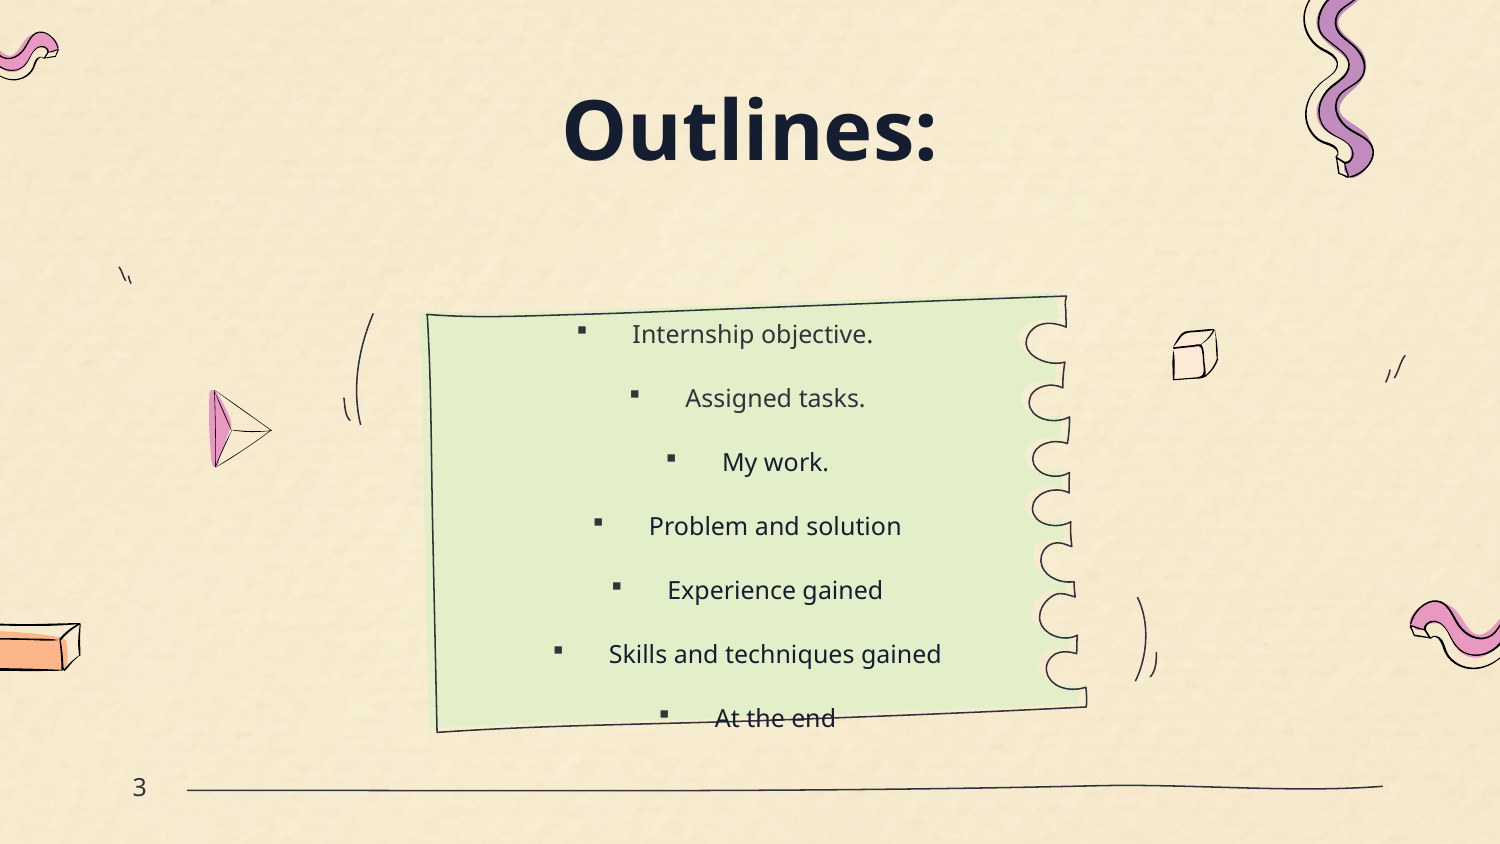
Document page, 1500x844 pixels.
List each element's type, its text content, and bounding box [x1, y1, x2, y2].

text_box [417, 291, 1088, 733]
text_box [1150, 651, 1157, 678]
text_box [343, 397, 351, 421]
text_box [356, 313, 374, 425]
picture [1338, 161, 1347, 175]
picture [0, 0, 1500, 844]
picture [0, 48, 47, 79]
picture [1305, 0, 1350, 161]
title Outlines: [220, 71, 1280, 183]
picture [0, 625, 74, 637]
picture [64, 626, 79, 663]
picture [47, 52, 56, 57]
picture [1413, 628, 1427, 636]
picture [1427, 624, 1500, 667]
slide_number 3 [71, 755, 162, 821]
text_box [1135, 597, 1146, 682]
